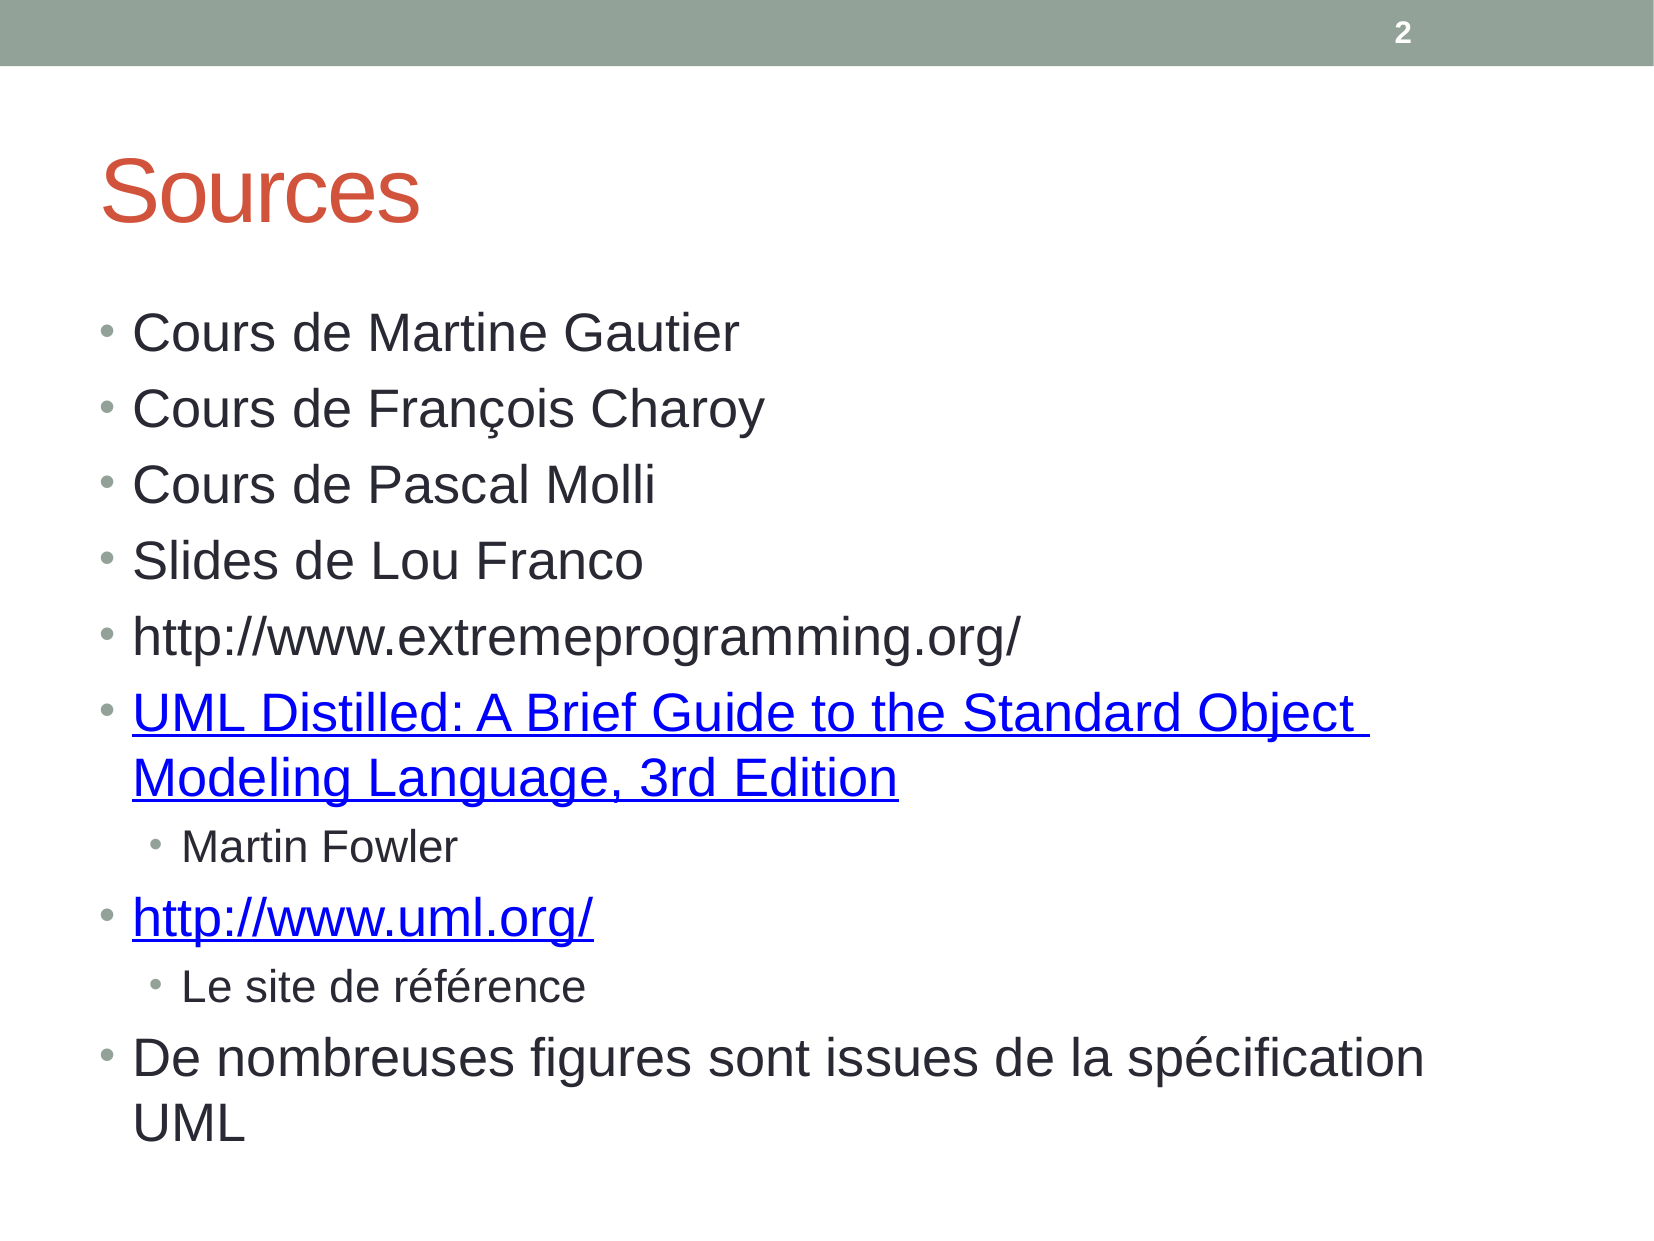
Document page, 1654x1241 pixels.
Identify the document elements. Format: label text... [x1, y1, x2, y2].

title Sources [82, 96, 1571, 276]
slide_number 2 [1378, 3, 1571, 63]
list Cours de Martine Gautier Cours de François Charoy Cours de Pascal Molli Slides de Lou Franco http://www.extremeprogramming.org/ UML Distilled: A Brief Guide to the Standard Object Modeling Language, 3rd Edition Martin Fowler http://www.uml.org/ Le site de référence De nombreuses figures sont issues de la spécification UML [82, 289, 1571, 1172]
